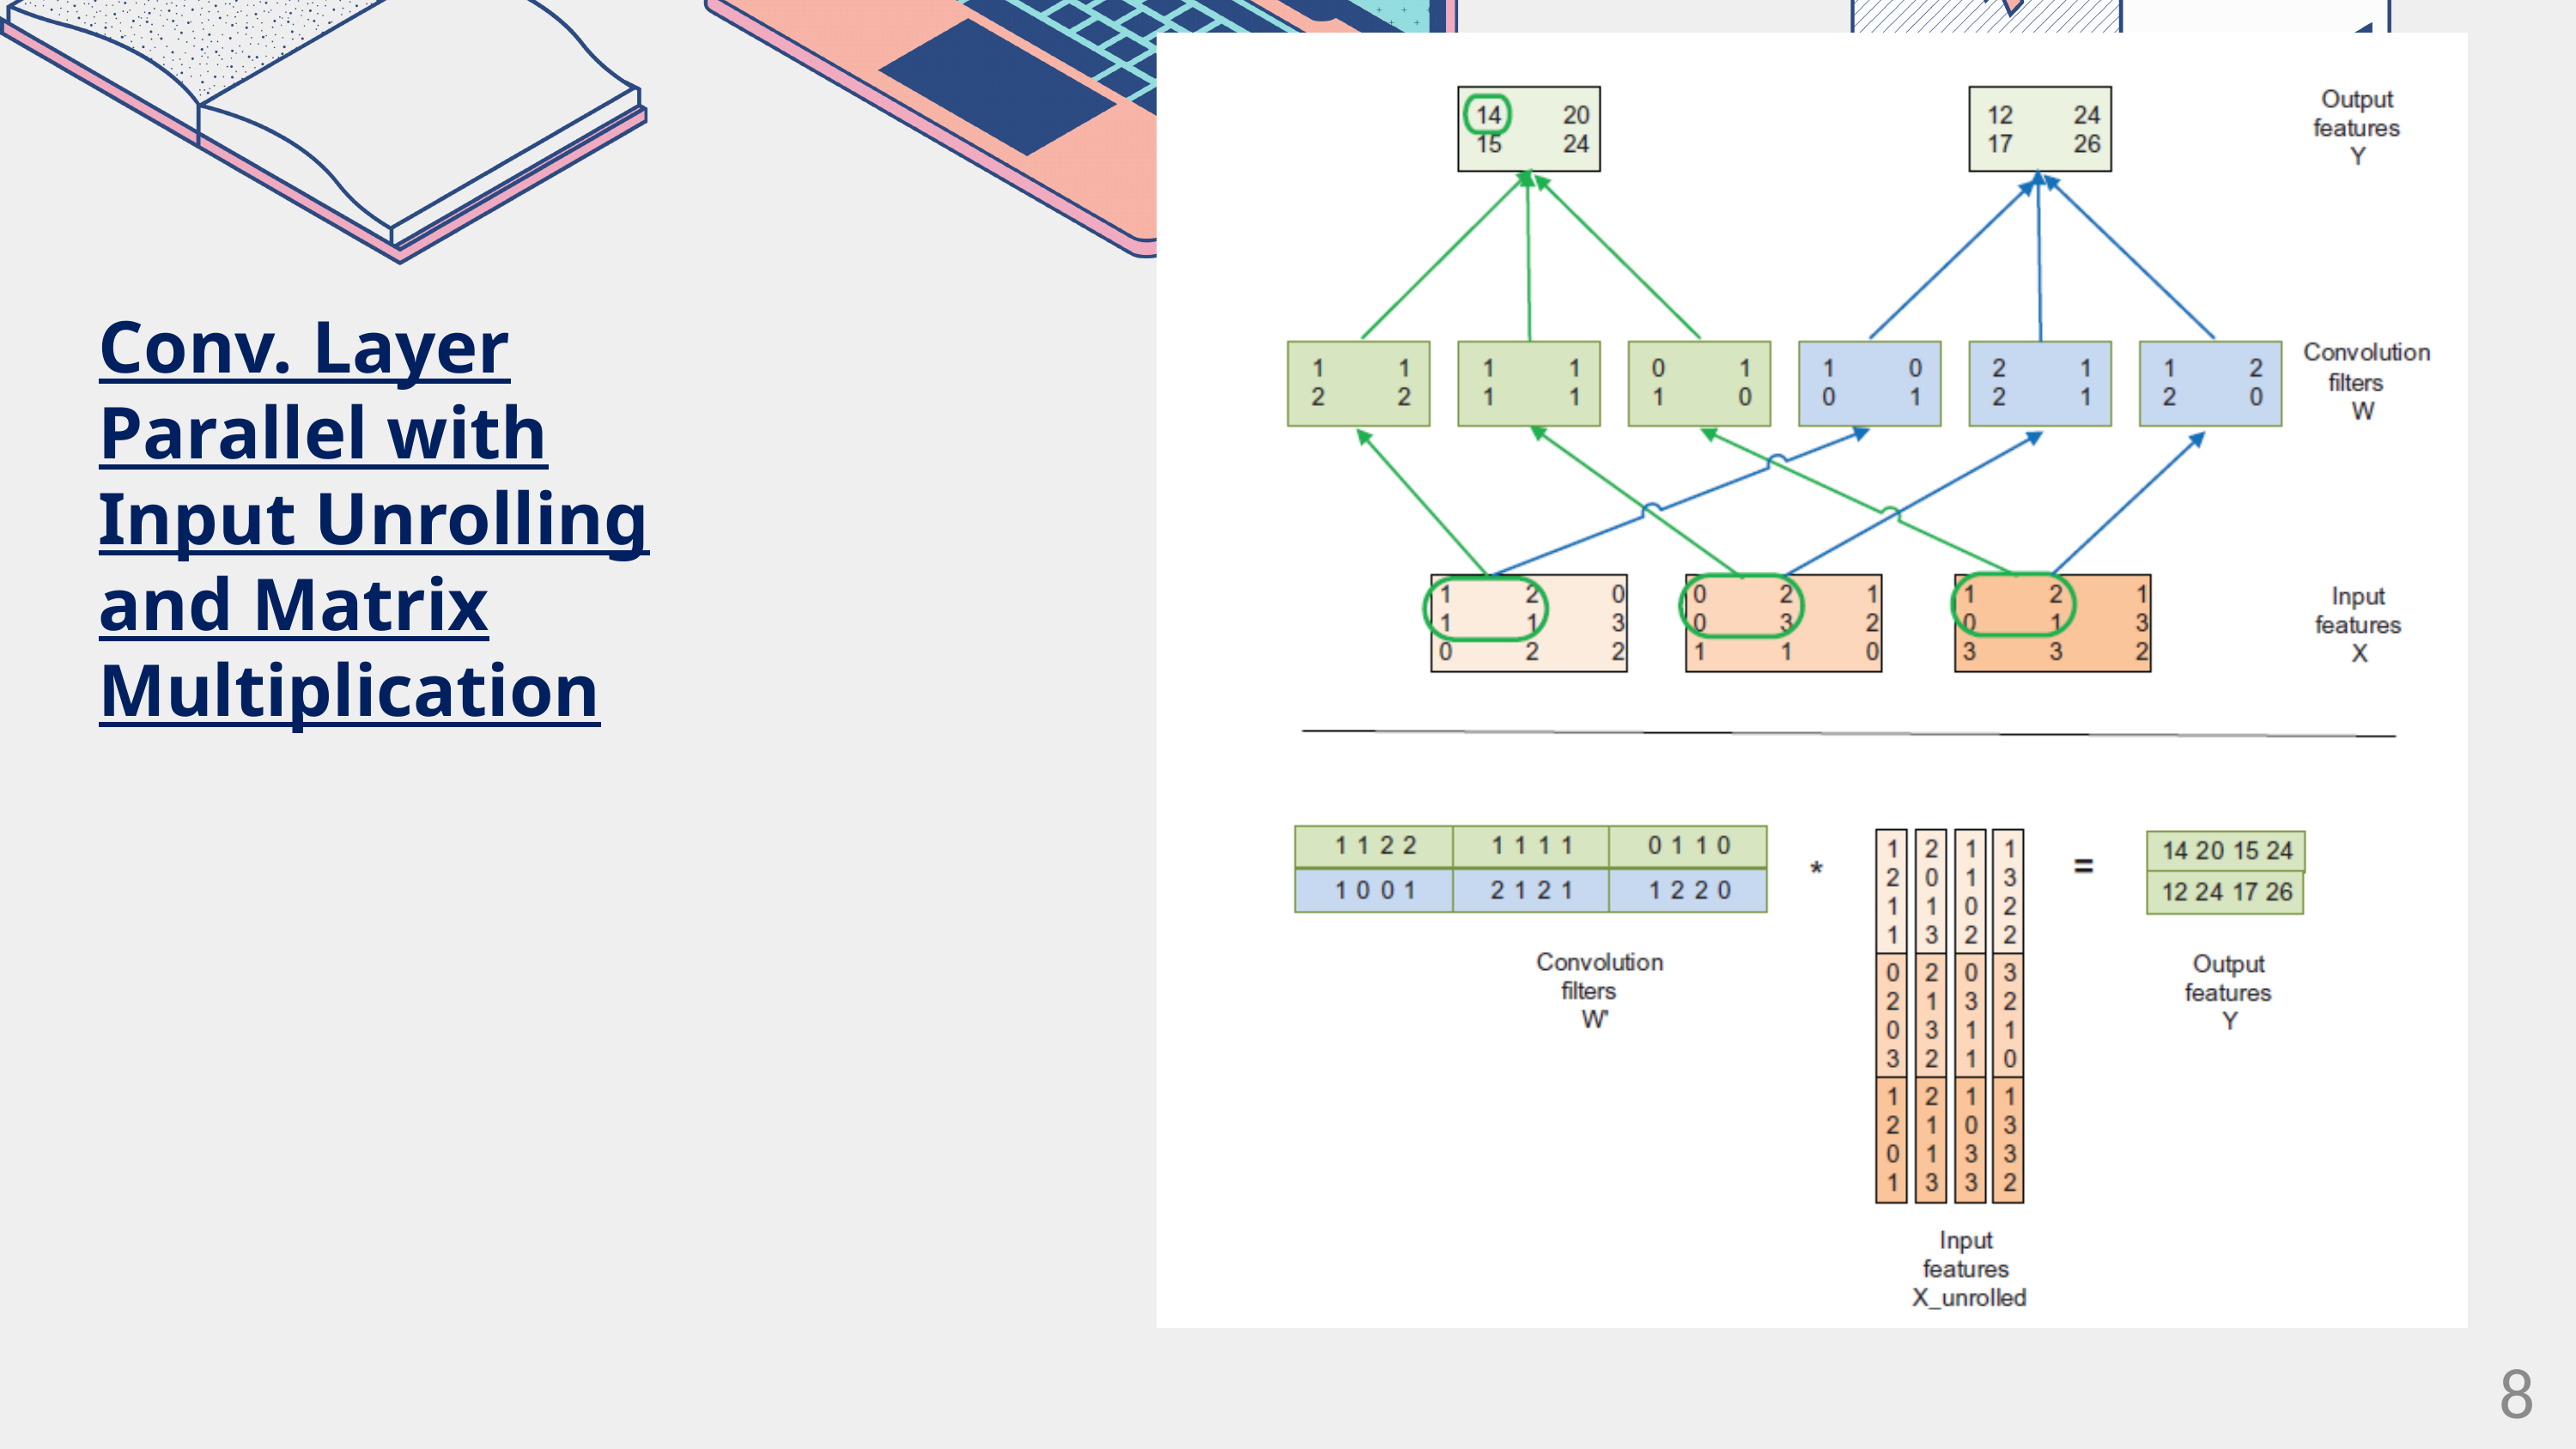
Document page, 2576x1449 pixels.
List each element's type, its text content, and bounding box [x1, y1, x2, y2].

text_box [703, 0, 1459, 258]
text_box [1850, 0, 2391, 31]
slide_number 8 [2247, 1363, 2549, 1416]
text_box Conv. Layer Parallel with Input Unrolling and Matrix Multiplication [85, 294, 733, 737]
text_box [0, 0, 648, 265]
picture [1157, 33, 2469, 1328]
